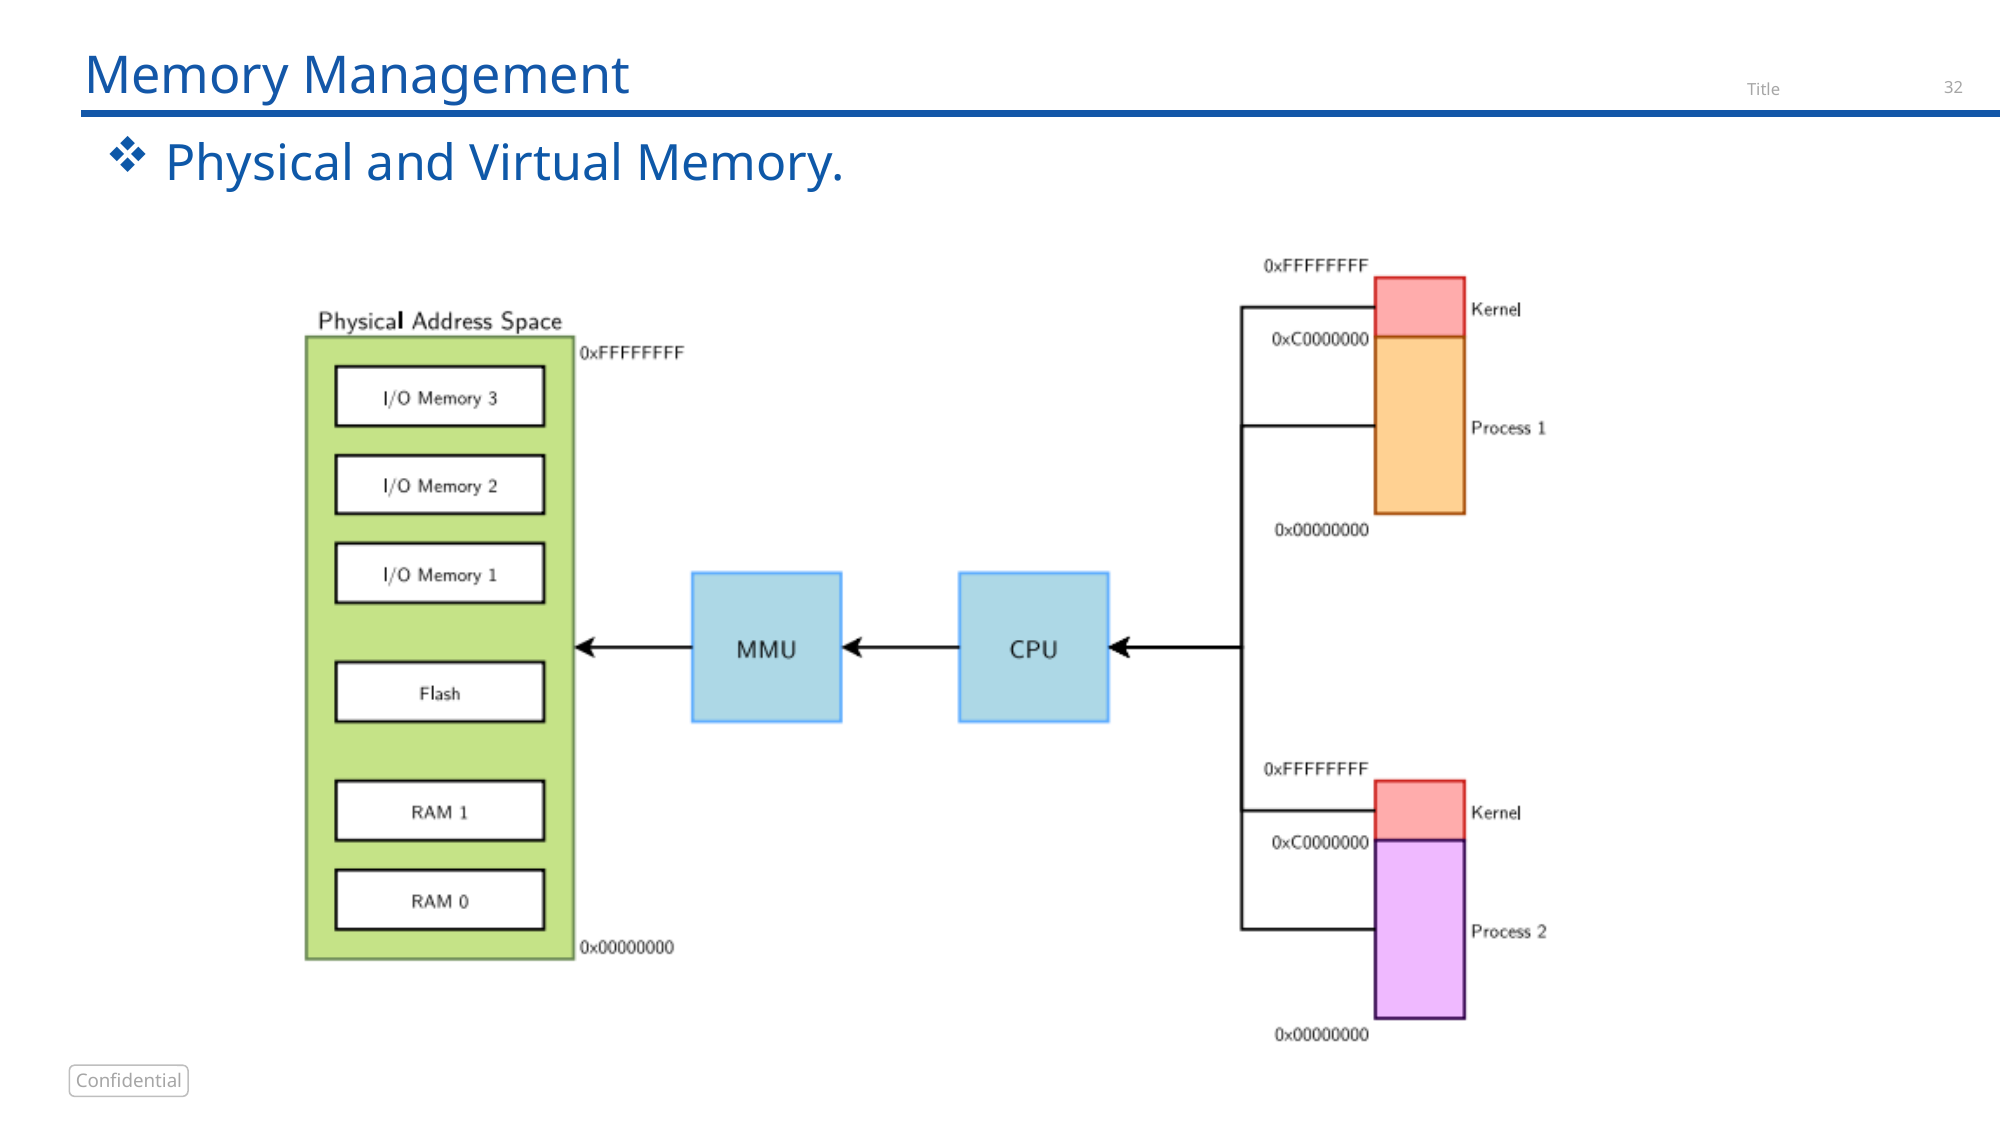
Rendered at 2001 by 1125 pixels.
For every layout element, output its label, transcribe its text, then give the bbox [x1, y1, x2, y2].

title Memory Management [69, 31, 1369, 123]
picture [286, 214, 1562, 1064]
text_box Physical and Virtual Memory. [90, 122, 1562, 243]
